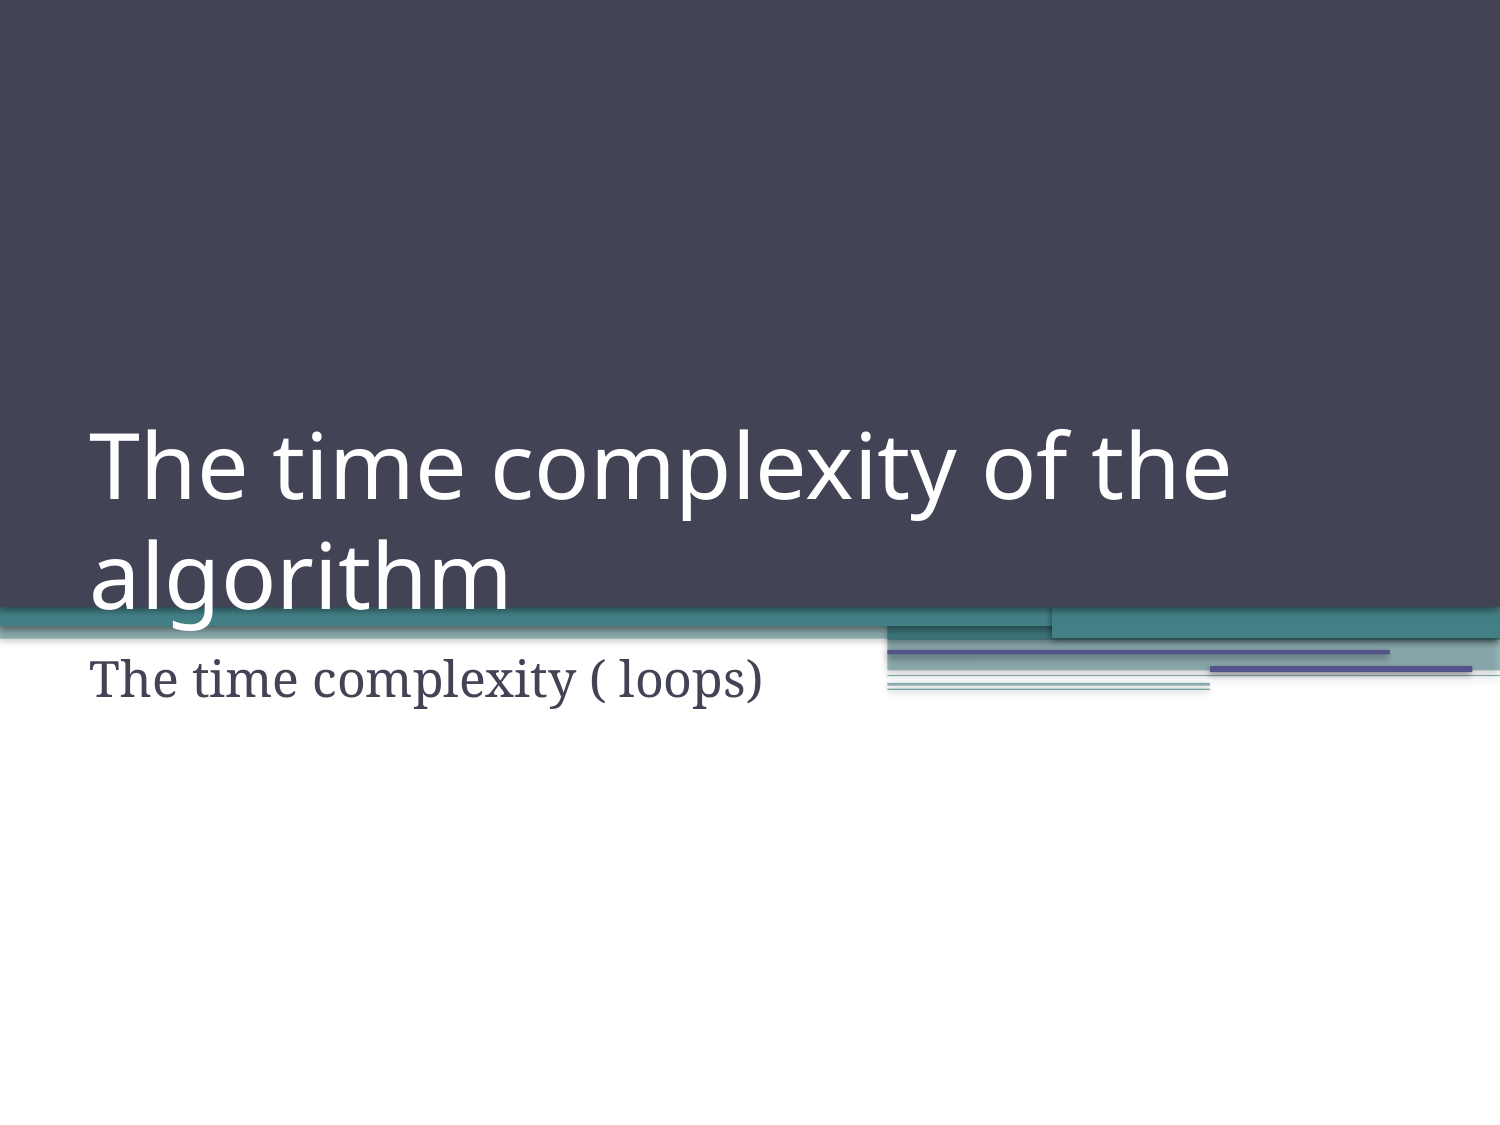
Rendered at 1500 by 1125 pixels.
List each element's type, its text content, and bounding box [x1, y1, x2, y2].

text_box The time complexity of the algorithm [75, 394, 1463, 635]
text_box The time complexity ( loops) [74, 639, 888, 927]
